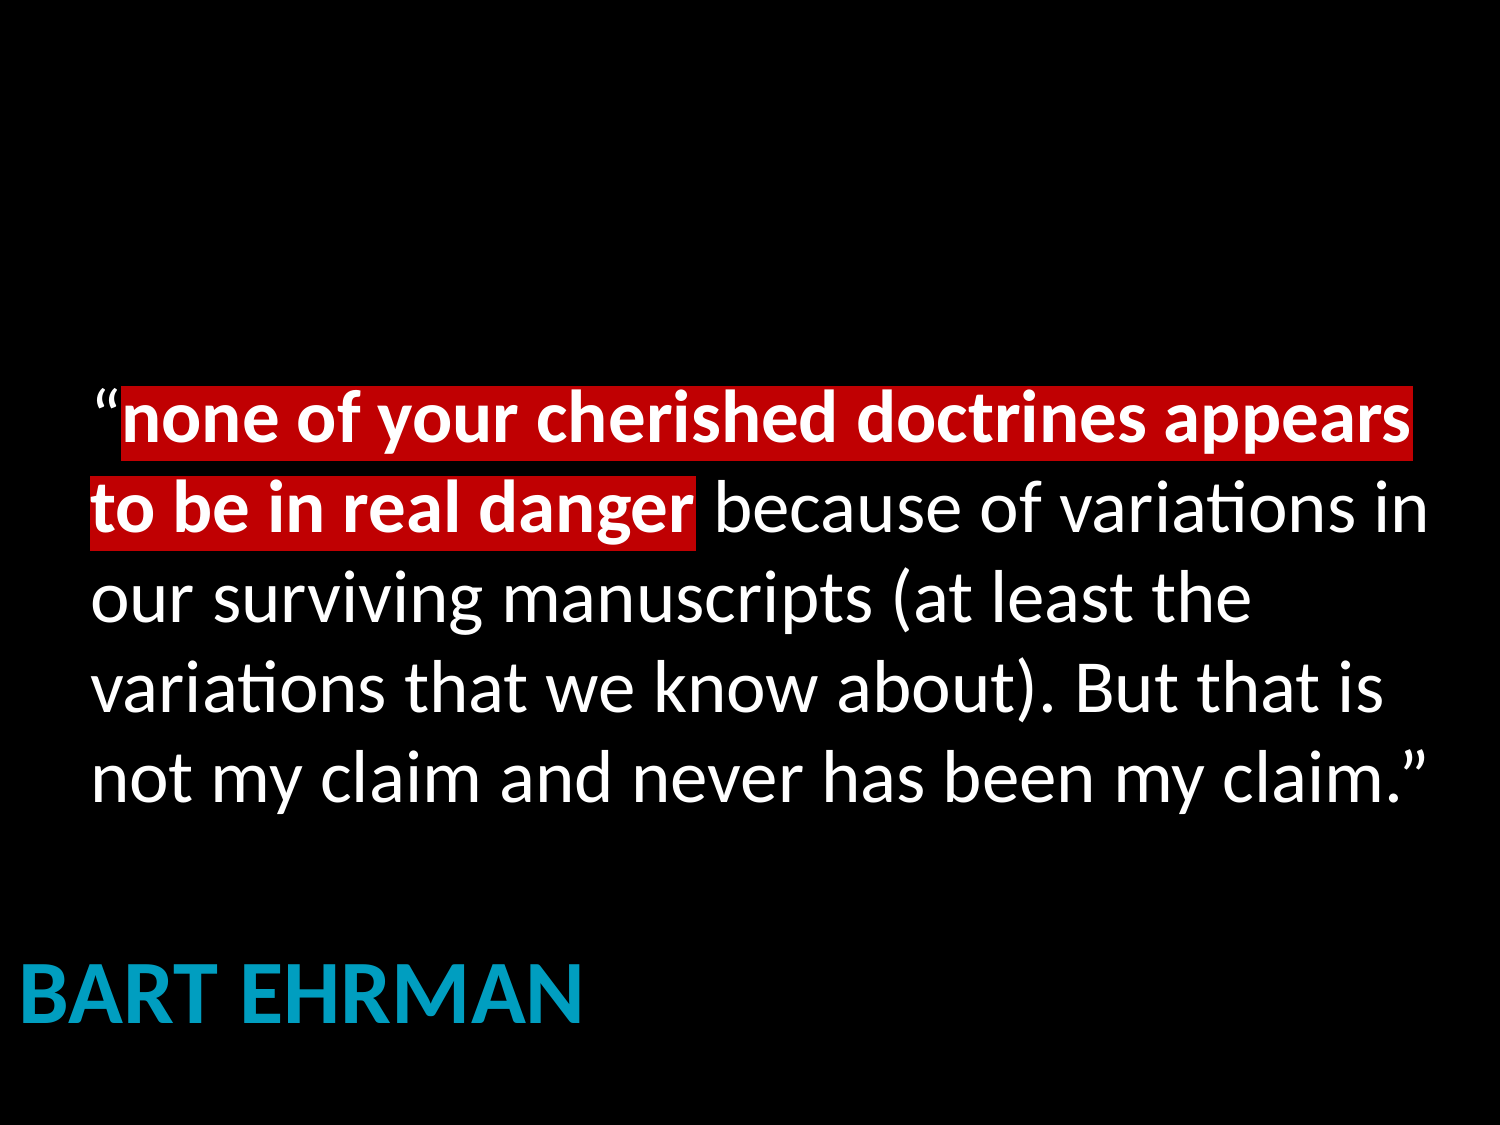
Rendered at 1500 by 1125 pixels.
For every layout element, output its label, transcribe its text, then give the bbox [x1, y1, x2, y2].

list Bart Ehrman [18, 924, 1482, 1050]
title “none of your cherished doctrines appears to be in real danger because of variations in our surviving manuscripts (at least the variations that we know about). But that is not my claim and never has been my claim.” [75, 24, 1500, 825]
